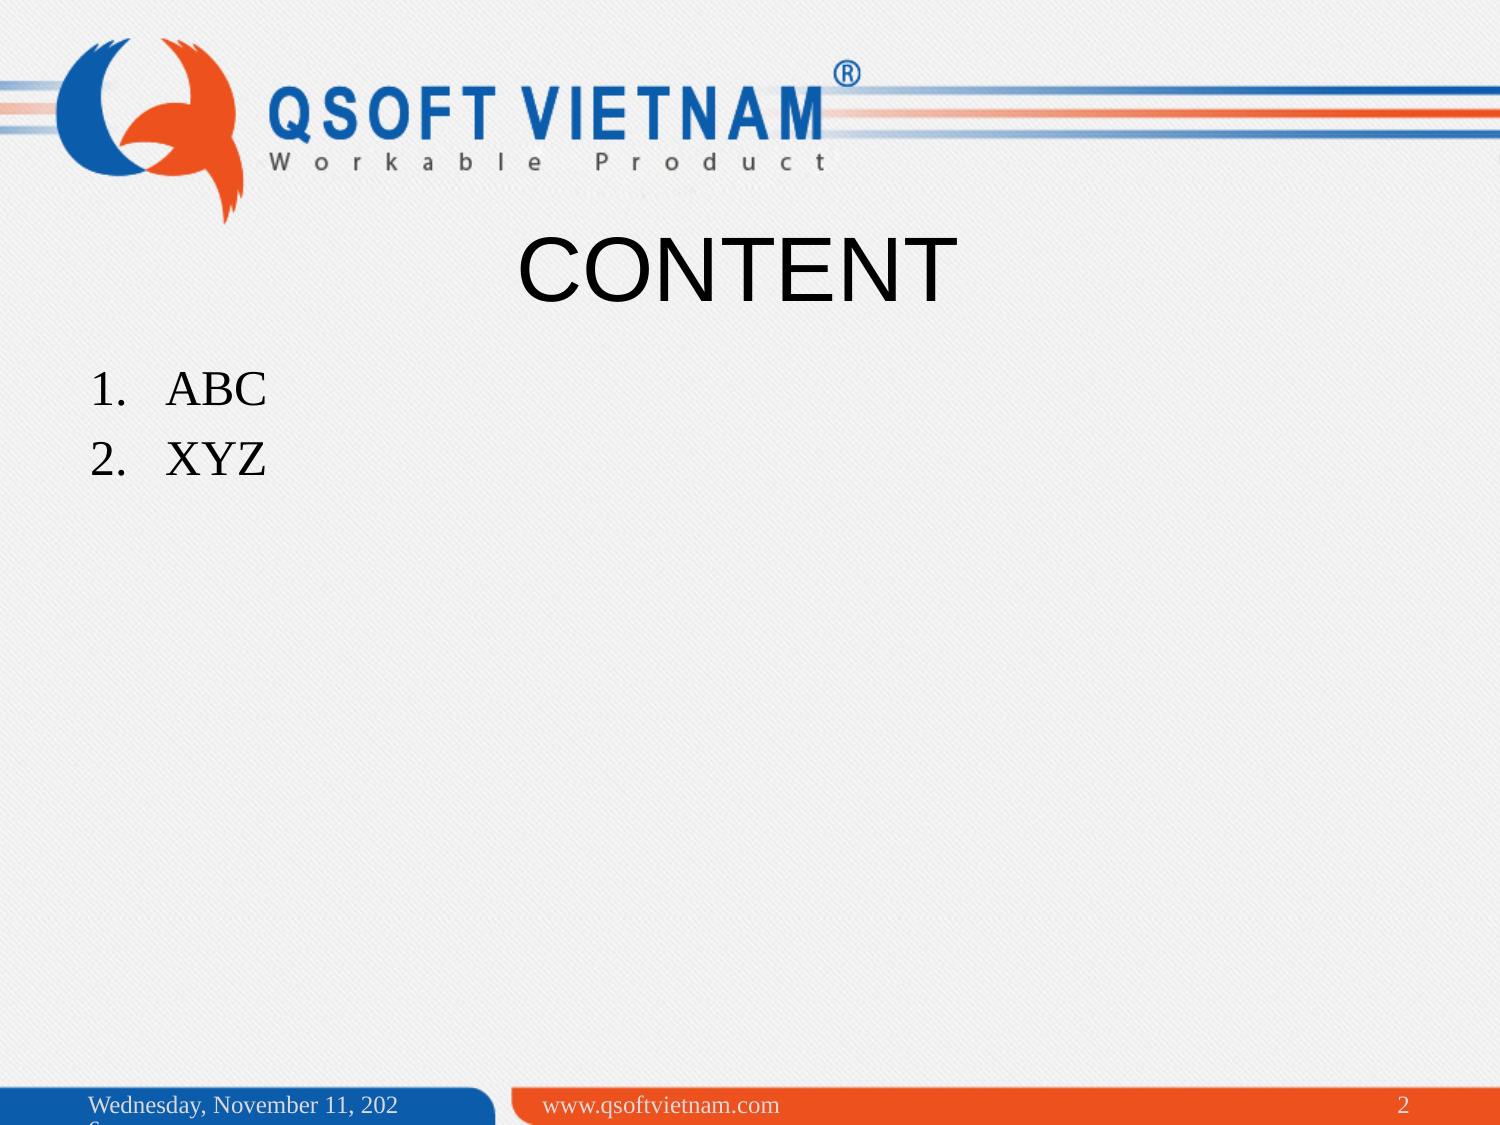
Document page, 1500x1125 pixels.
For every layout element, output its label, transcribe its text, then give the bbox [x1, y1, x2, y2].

title CONTENT [74, 203, 1426, 326]
footer www.qsoftvietnam.com [527, 1073, 1002, 1125]
slide_number 2 [1074, 1073, 1425, 1125]
picture [0, 0, 1500, 1125]
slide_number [72, 1073, 423, 1125]
list ABC XYZ [74, 347, 285, 1001]
